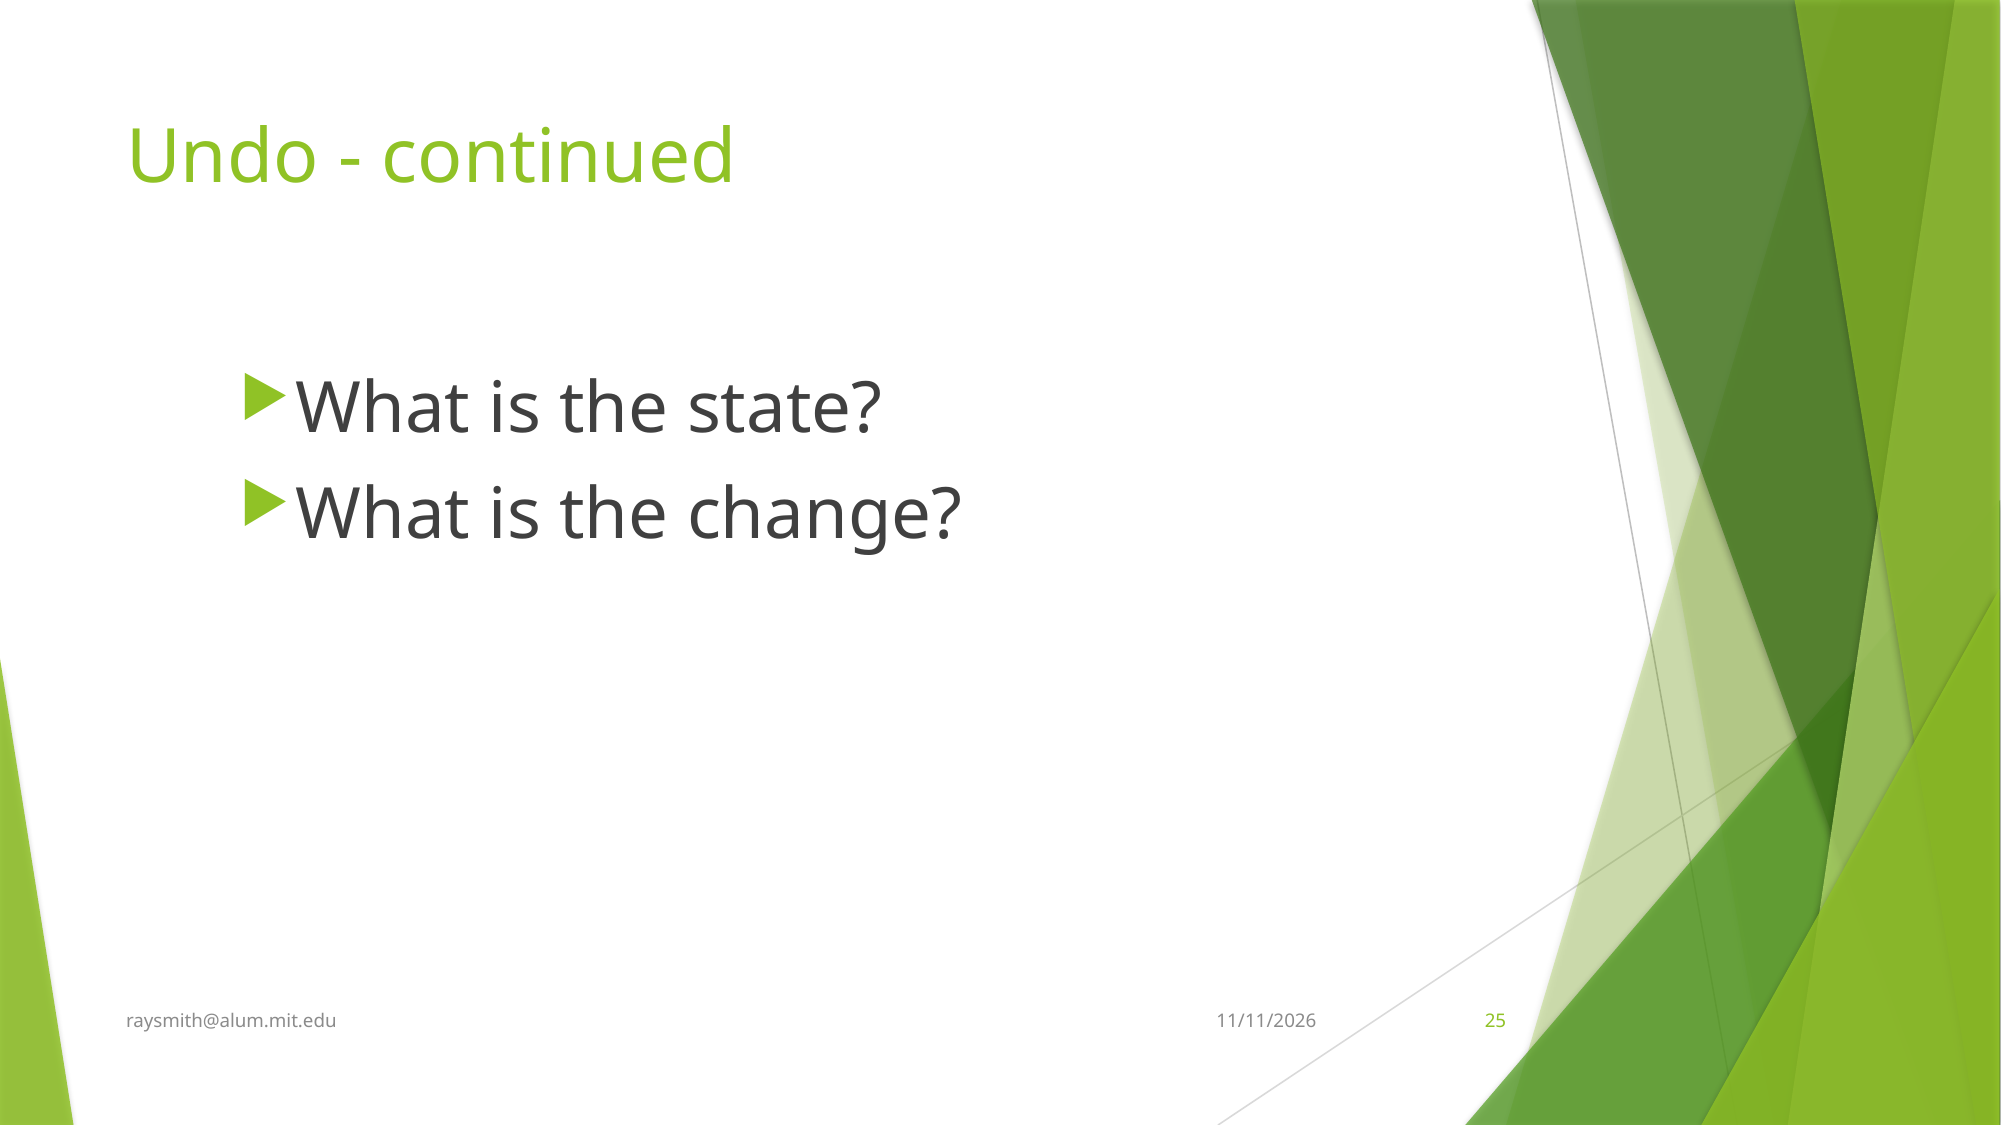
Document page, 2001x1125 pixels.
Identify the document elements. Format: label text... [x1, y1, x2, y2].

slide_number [1181, 991, 1332, 1051]
footer raysmith@alum.mit.edu [111, 991, 1145, 1051]
title Undo - continued [111, 99, 1522, 317]
list What is the state? What is the change? [224, 354, 1635, 992]
slide_number 25 [1409, 991, 1522, 1051]
